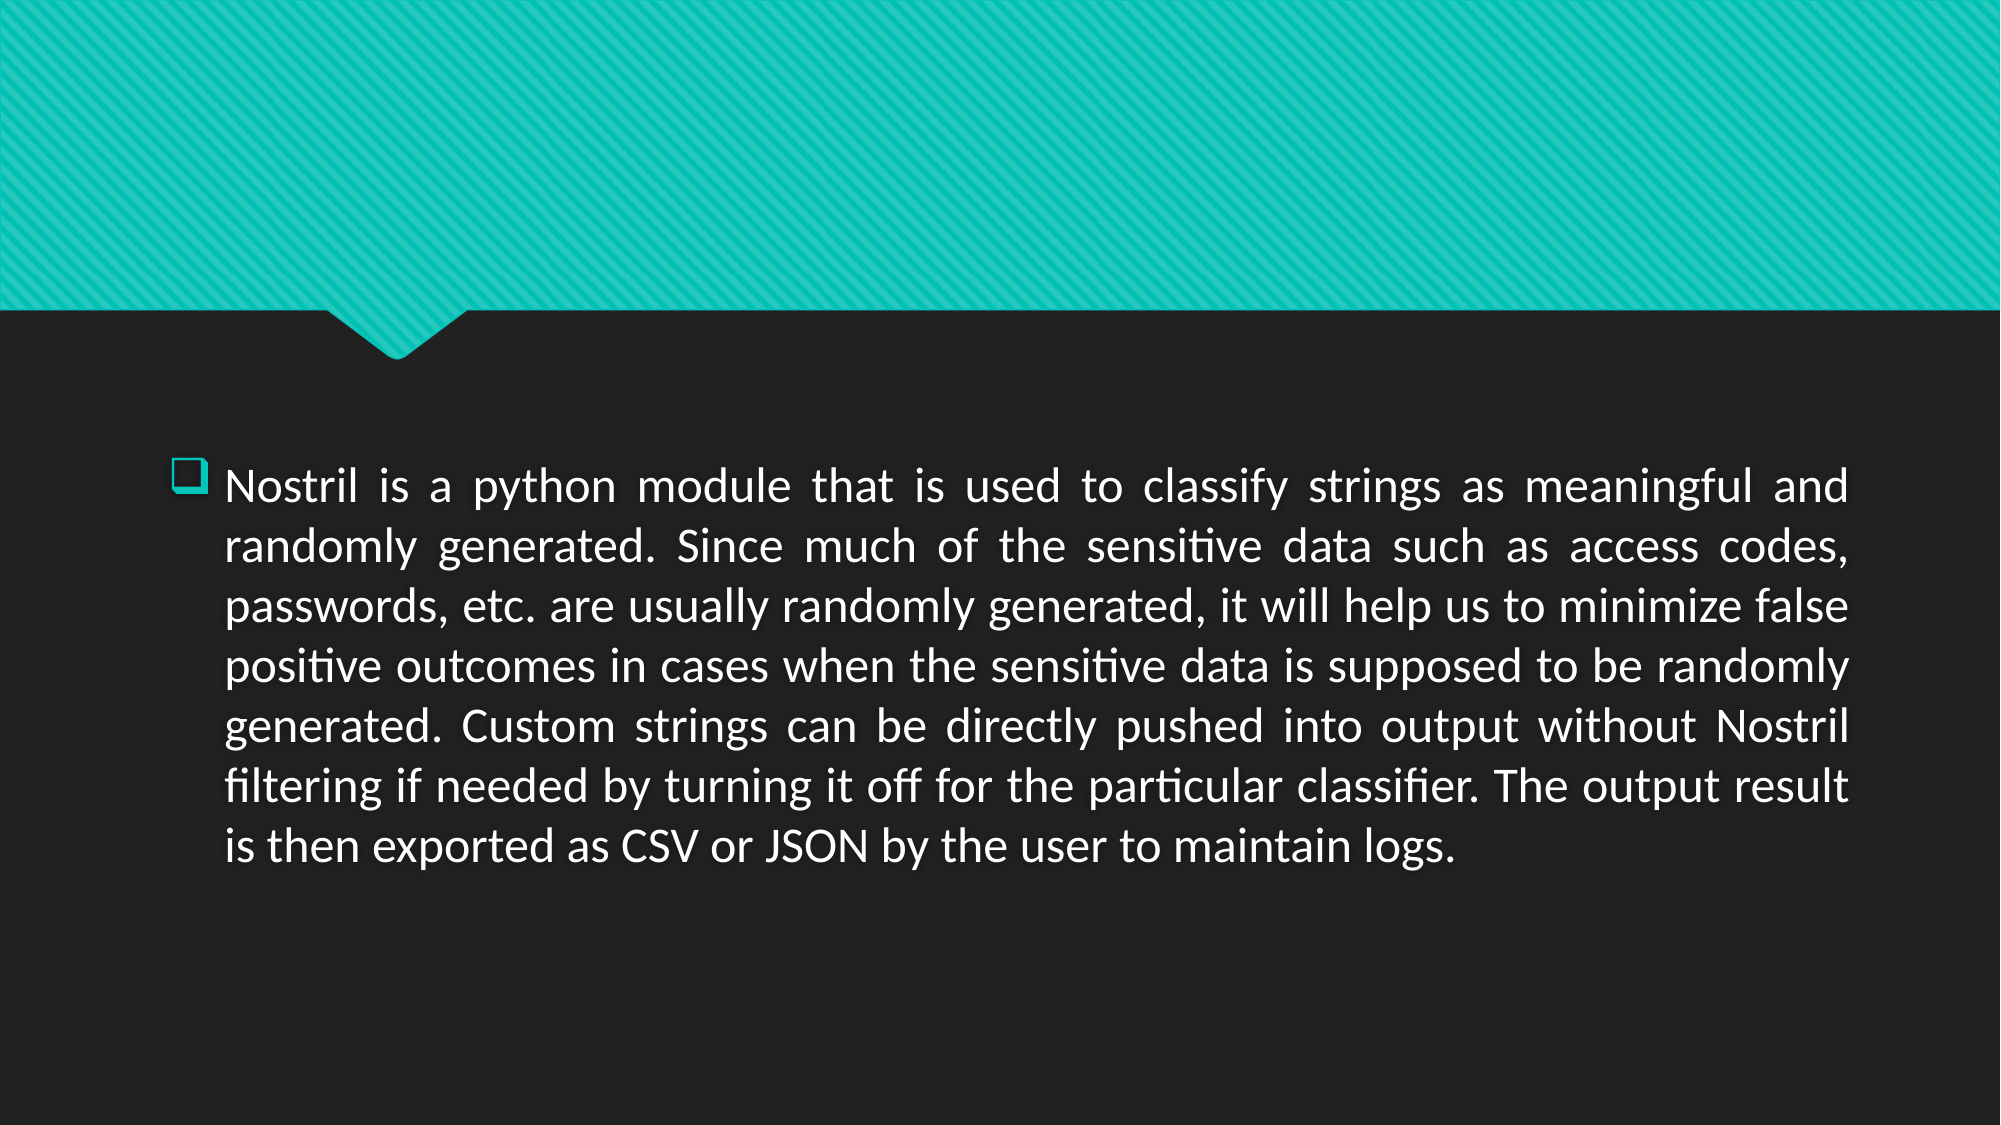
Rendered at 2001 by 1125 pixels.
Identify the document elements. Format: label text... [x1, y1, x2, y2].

picture [1, 1, 1999, 357]
list Nostril is a python module that is used to classify strings as meaningful and randomly generated. Since much of the sensitive data such as access codes, passwords, etc. are usually randomly generated, it will help us to minimize false positive outcomes in cases when the sensitive data is supposed to be randomly generated. Custom strings can be directly pushed into output without Nostril filtering if needed by turning it off for the particular classifier. The output result is then exported as CSV or JSON by the user to maintain logs. [134, 364, 1866, 962]
